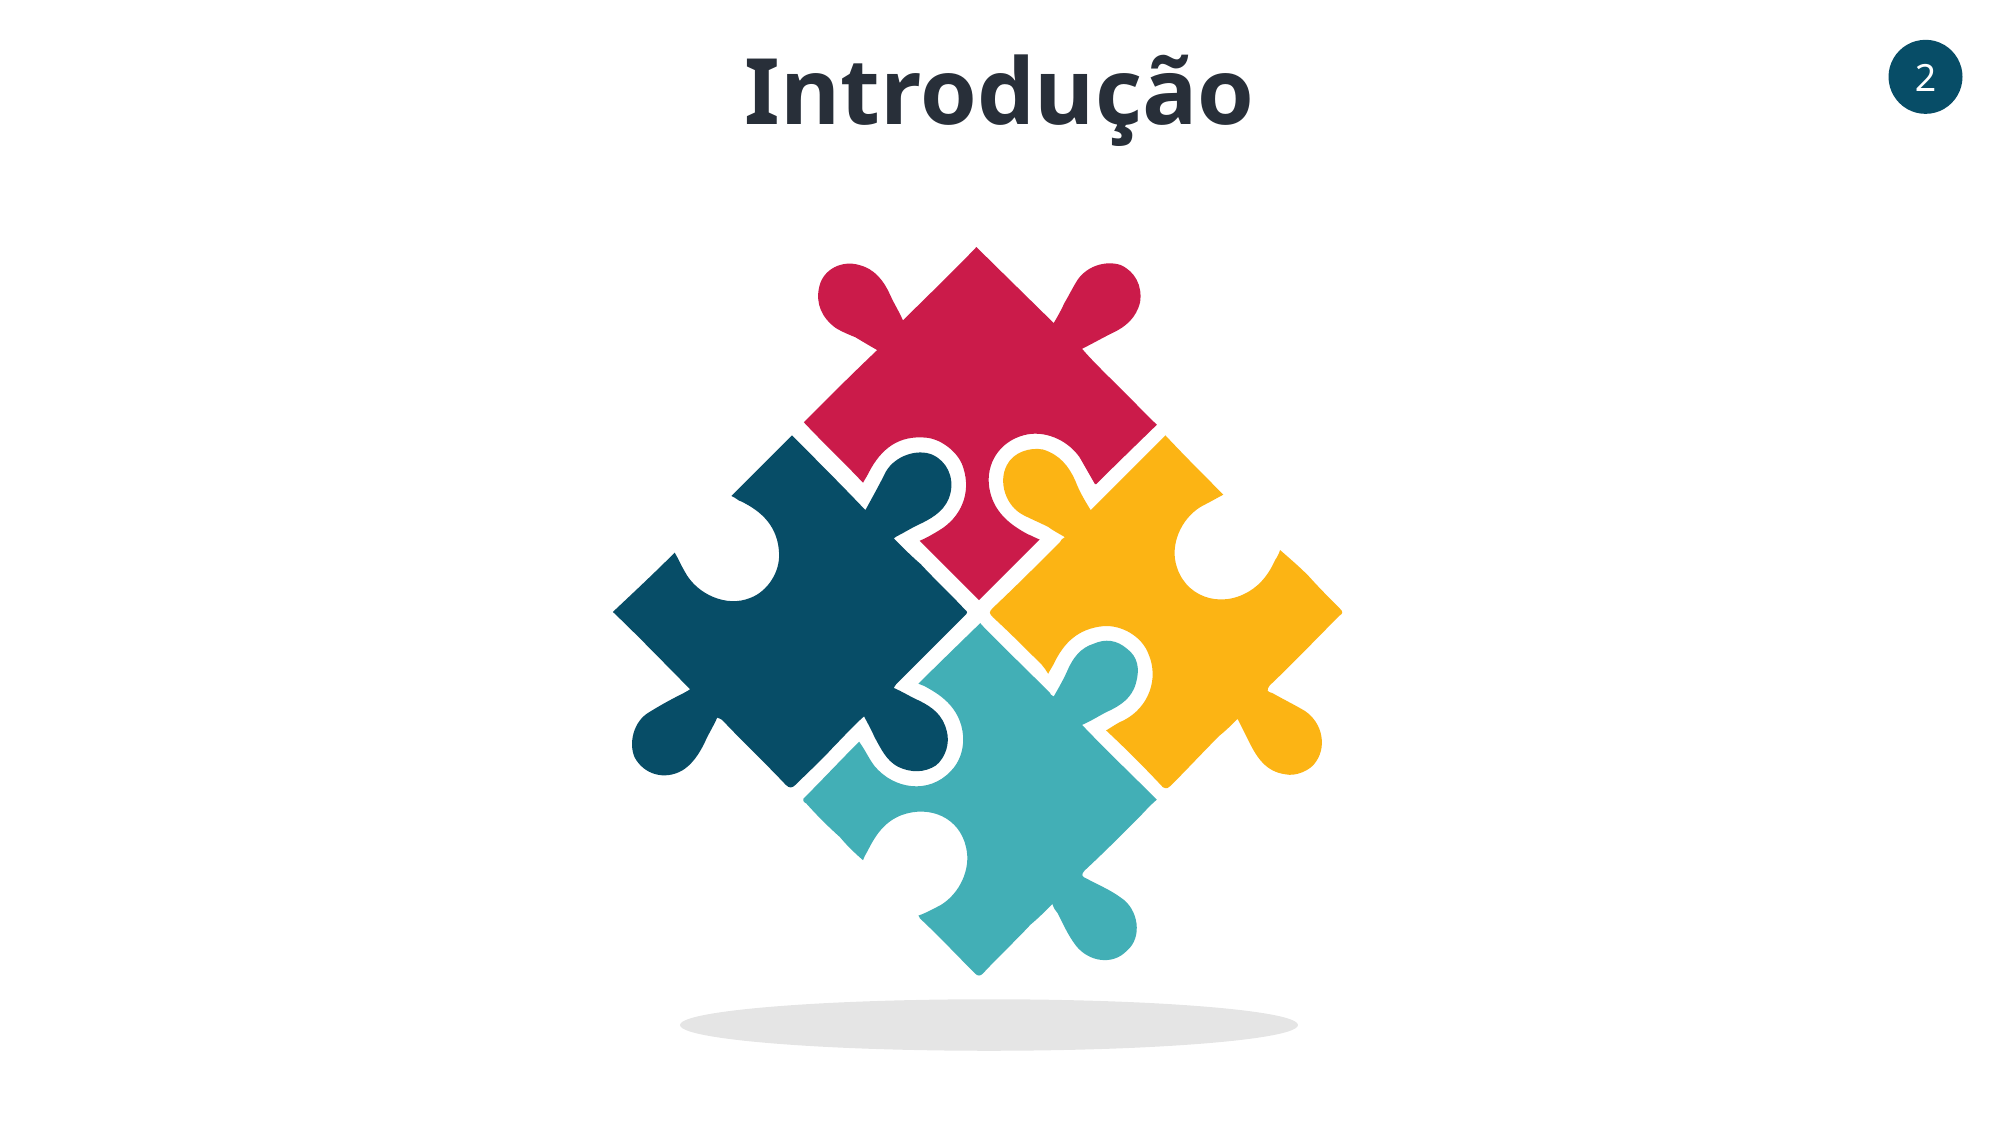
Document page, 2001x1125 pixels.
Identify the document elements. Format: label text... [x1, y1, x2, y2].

text_box [803, 623, 1157, 976]
text_box 2 [1887, 38, 1964, 115]
text_box [803, 247, 1157, 601]
text_box [989, 435, 1343, 789]
text_box [612, 435, 968, 788]
text_box [678, 998, 1300, 1052]
text_box Introdução [344, 25, 1656, 150]
